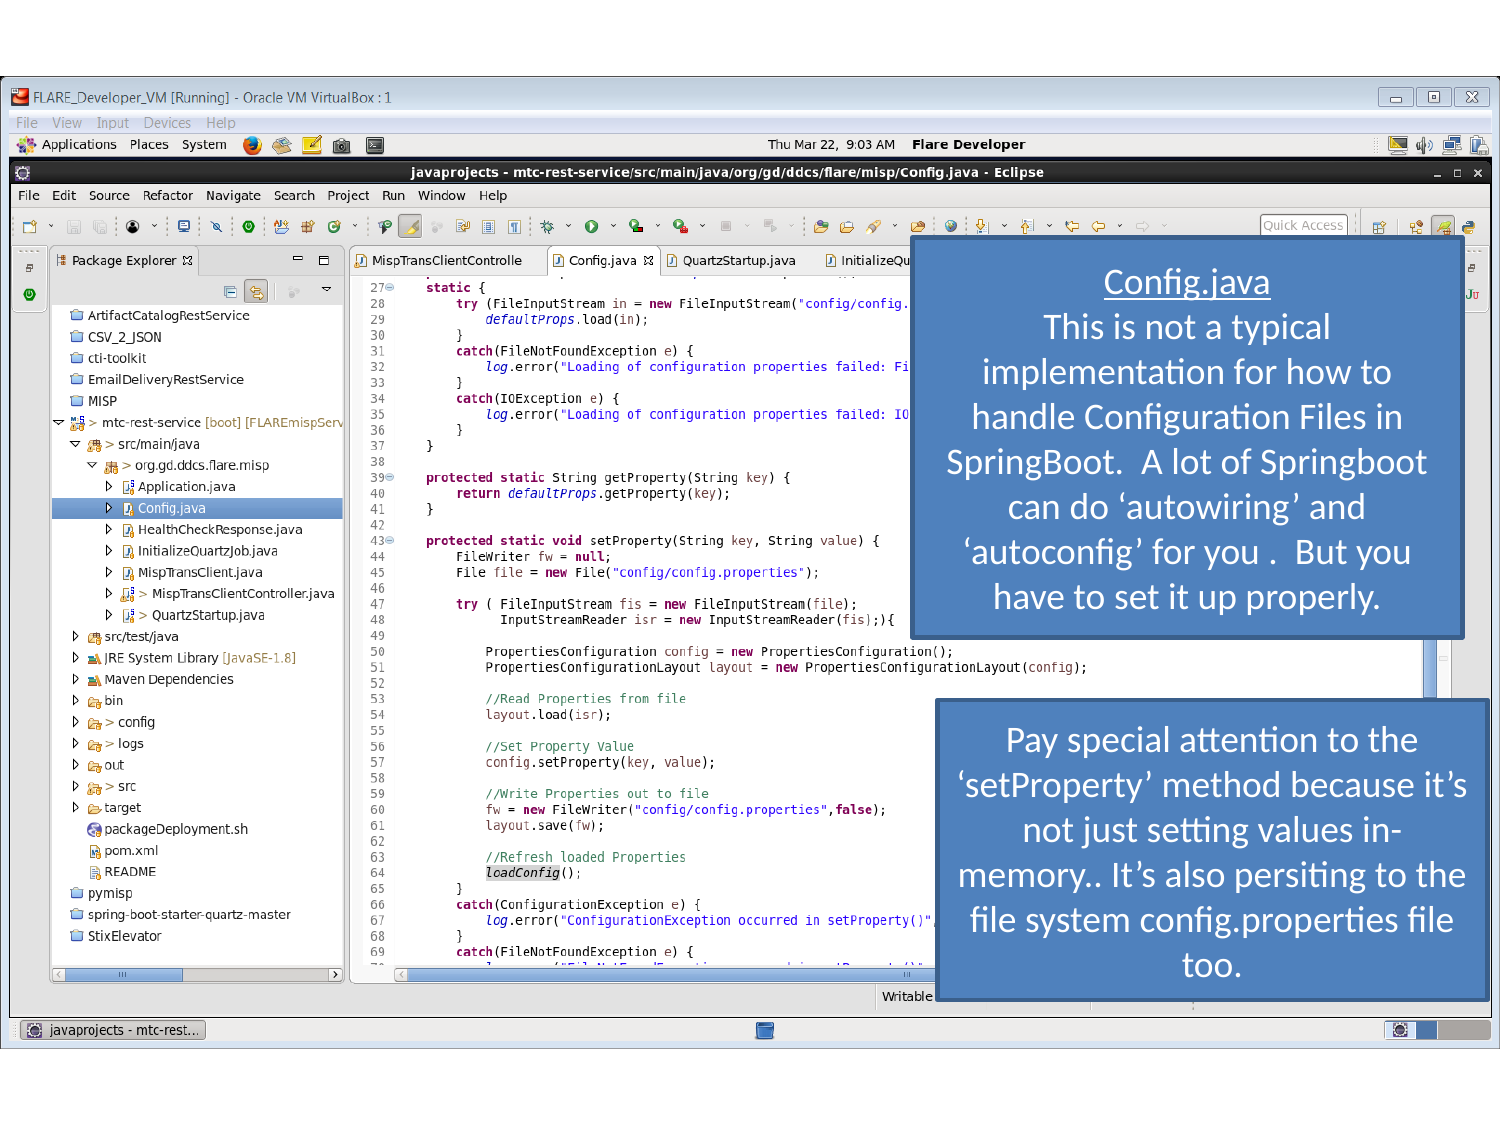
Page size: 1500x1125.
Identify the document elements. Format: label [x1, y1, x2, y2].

picture [0, 76, 1500, 1049]
